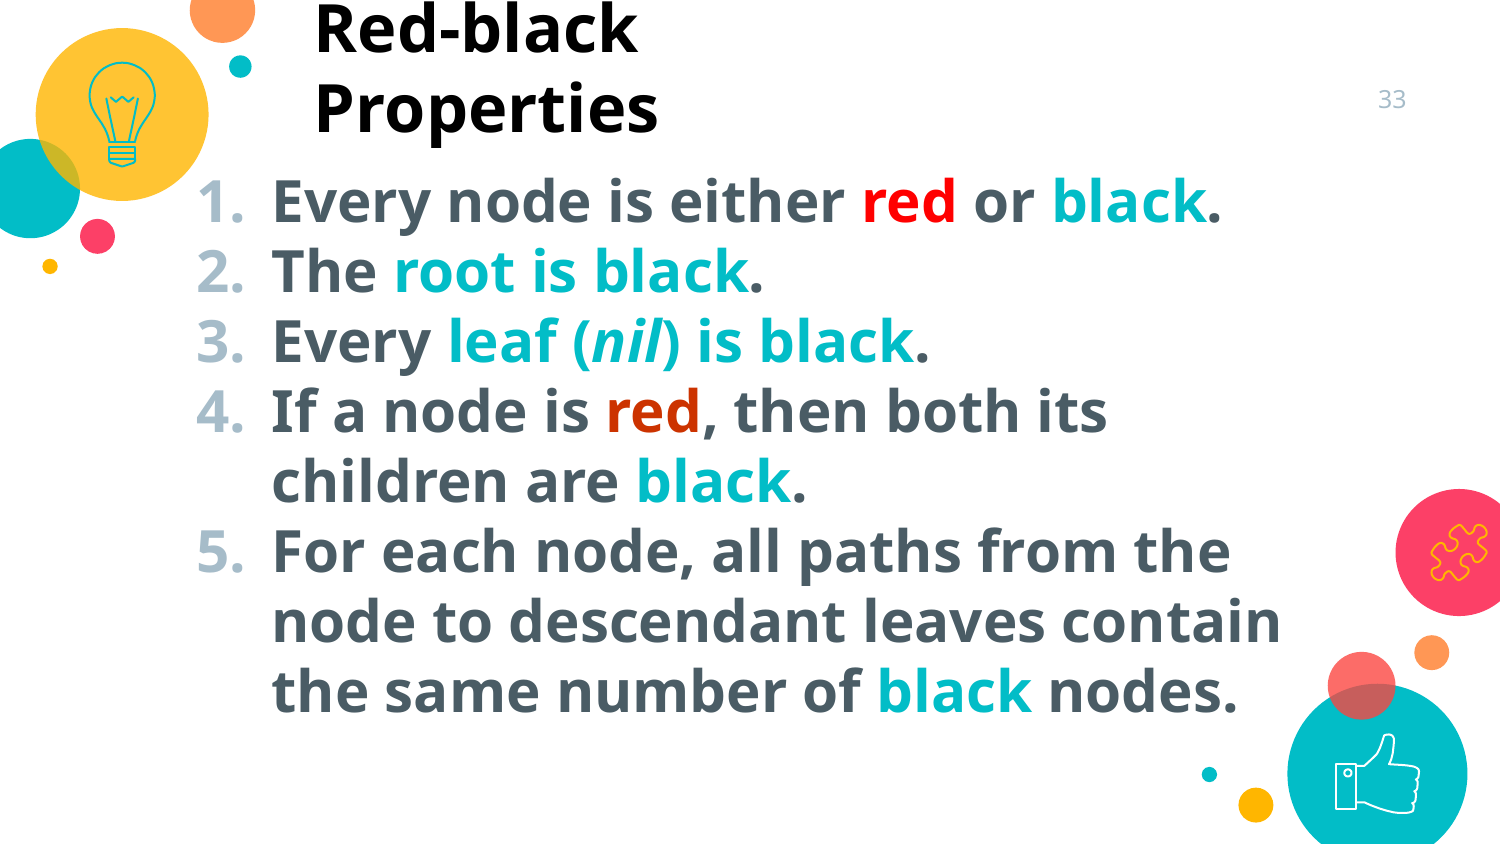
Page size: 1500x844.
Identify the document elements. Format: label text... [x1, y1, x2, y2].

list Every node is either red or black. The root is black. Every leaf (nil) is black. If a node is red, then both its children are black. For each node, all paths from the node to descendant leaves contain the same number of black nodes. [181, 148, 1372, 749]
slide_number 33 [1331, 68, 1422, 134]
title Red-black Properties [298, 18, 1000, 113]
